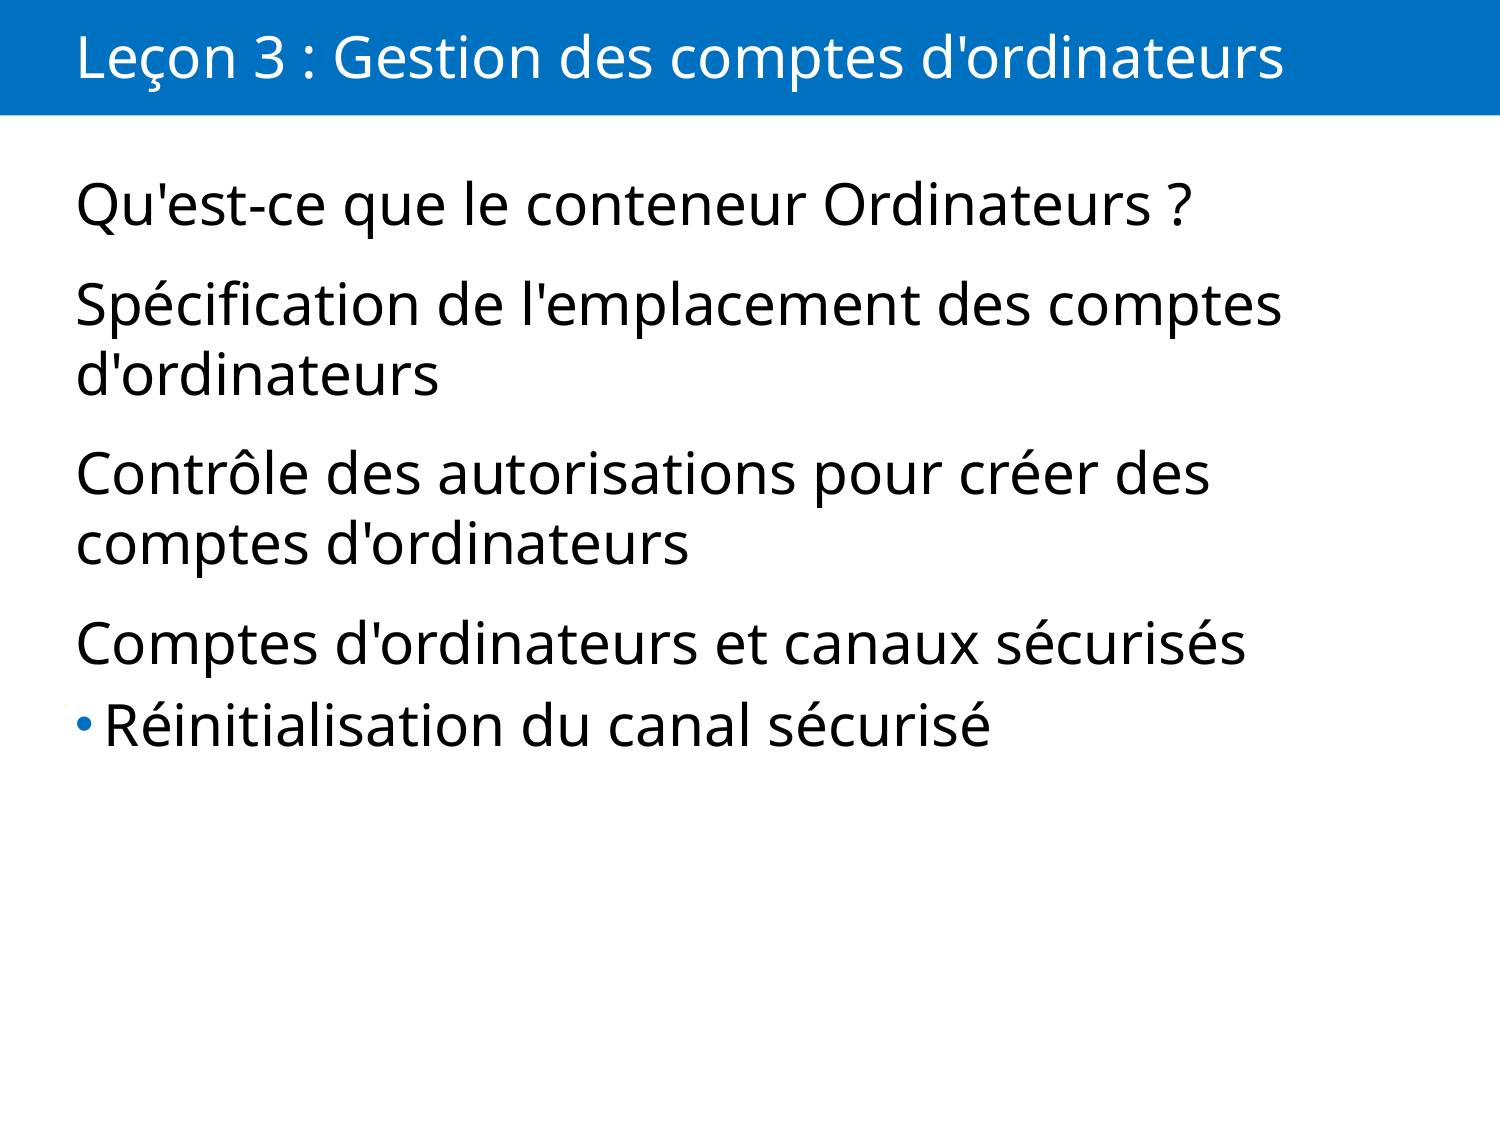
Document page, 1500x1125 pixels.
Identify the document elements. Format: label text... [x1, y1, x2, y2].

title Leçon 3 : Gestion des comptes d'ordinateurs [75, 0, 1351, 122]
list Qu'est-ce que le conteneur Ordinateurs ? Spécification de l'emplacement des comptes d'ordinateurs Contrôle des autorisations pour créer des comptes d'ordinateurs Comptes d'ordinateurs et canaux sécurisés Réinitialisation du canal sécurisé [74, 167, 1408, 1013]
